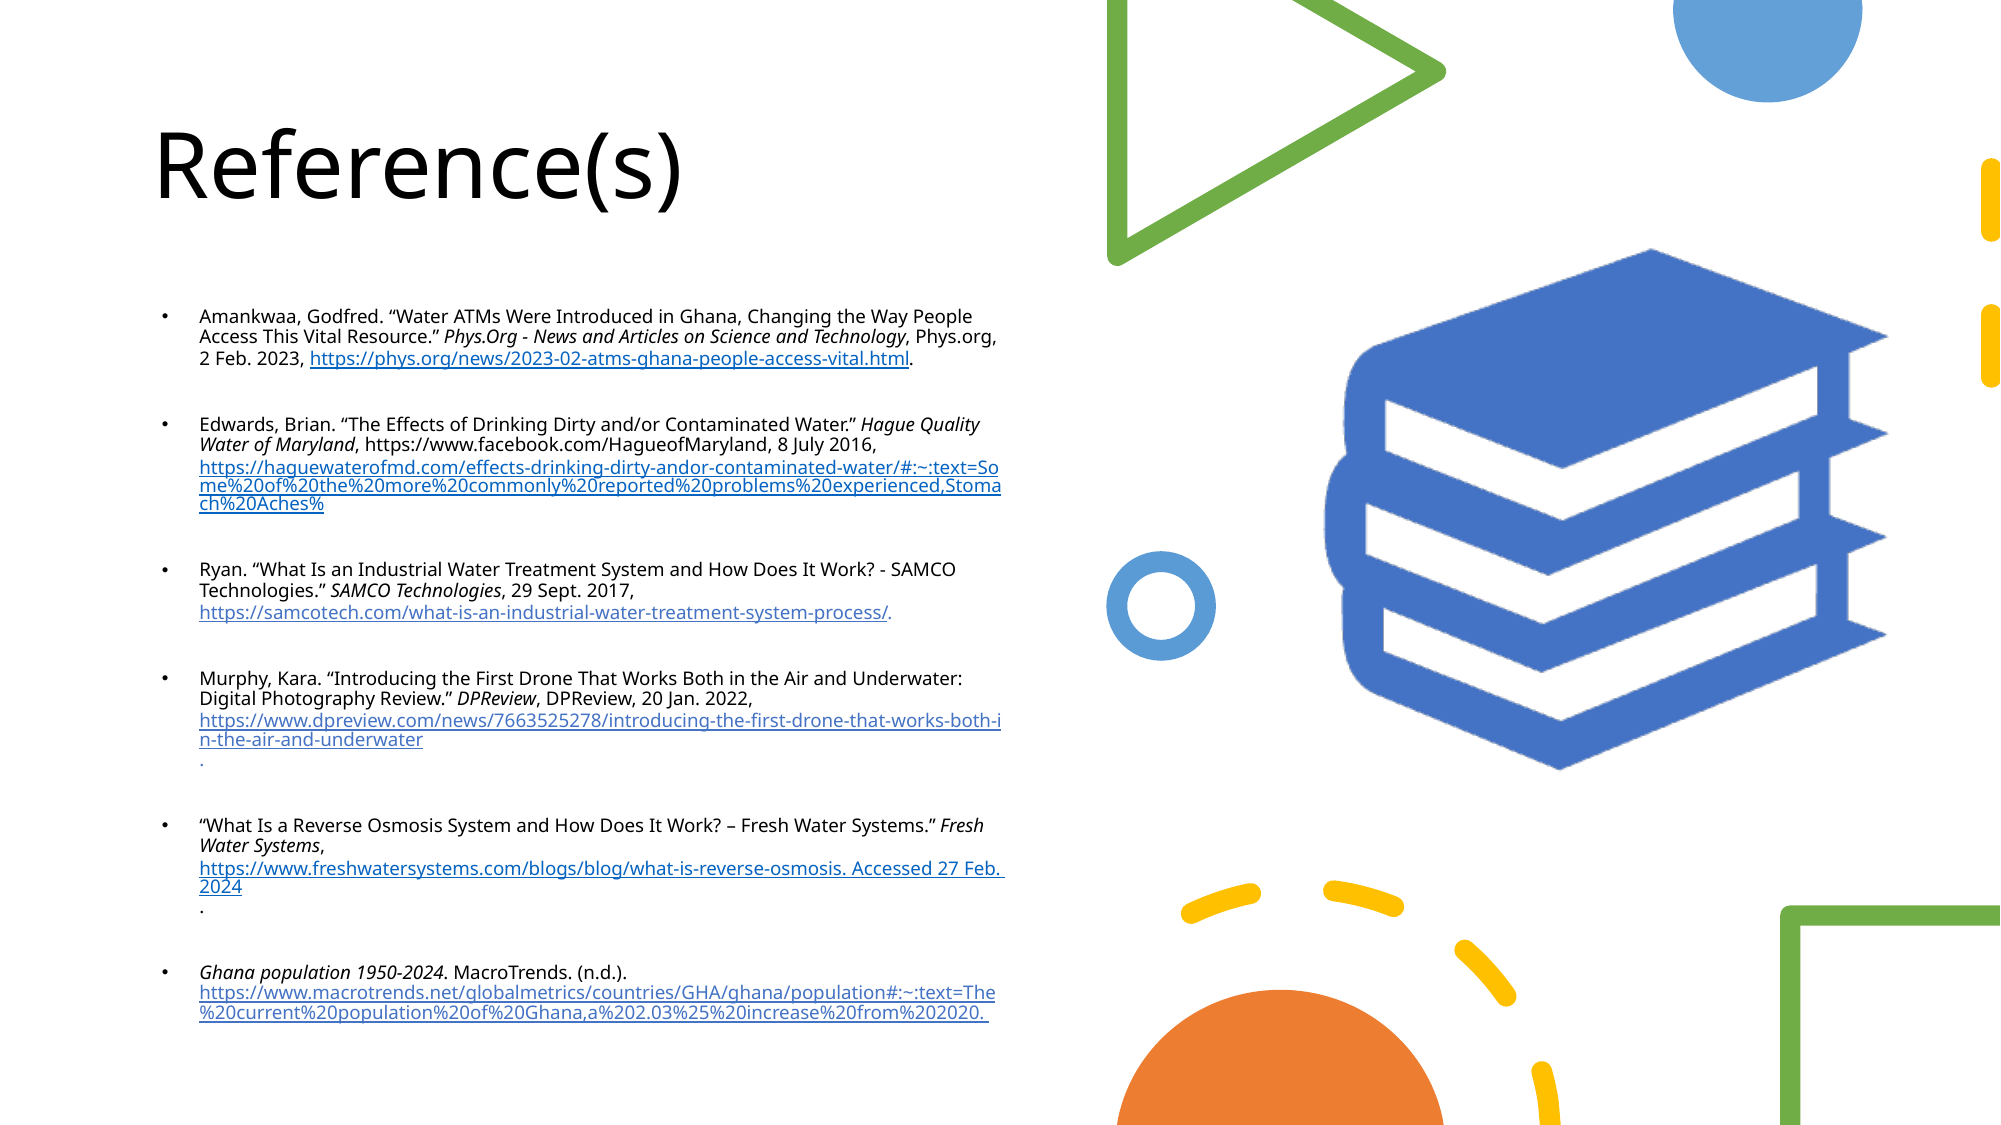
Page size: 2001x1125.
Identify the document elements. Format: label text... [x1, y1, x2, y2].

text_box [1454, 939, 1517, 1007]
text_box [1780, 905, 2000, 1125]
text_box [1531, 1061, 1561, 1125]
text_box Amankwaa, Godfred. “Water ATMs Were Introduced in Ghana, Changing the Way People Access This Vital Resource.” Phys.Org - News and Articles on Science and Technology, Phys.org, 2 Feb. 2023, https://phys.org/news/2023-02-atms-ghana-people-access-vital.html. Edwards, Brian. “The Effects of Drinking Dirty and/or Contaminated Water.” Hague Quality Water of Maryland, https://www.facebook.com/HagueofMaryland, 8 July 2016, https://haguewaterofmd.com/effects-drinking-dirty-andor-contaminated-water/#:~:text=Some%20of%20the%20more%20commonly%20reported%20problems%20experienced,Stomach%20Aches% Ryan. “What Is an Industrial Water Treatment System and How Does It Work? - SAMCO Technologies.” SAMCO Technologies, 29 Sept. 2017, https://samcotech.com/what-is-an-industrial-water-treatment-system-process/. Murphy, Kara. “Introducing the First Drone That Works Both in the Air and Underwater: Digital Photography Review.” DPReview, DPReview, 20 Jan. 2022, https://www.dpreview.com/news/7663525278/introducing-the-first-drone-that-works-both-in-the-air-and-underwater. “What Is a Reverse Osmosis System and How Does It Work? – Fresh Water Systems.” Fresh Water Systems, https://www.freshwatersystems.com/blogs/blog/what-is-reverse-osmosis. Accessed 27 Feb. 2024. Ghana population 1950-2024. MacroTrends. (n.d.). https://www.macrotrends.net/globalmetrics/countries/GHA/ghana/population#:~:text=The%20current%20population%20of%20Ghana,a%202.03%25%20increase%20from%202020. [137, 299, 1023, 1014]
text_box [1180, 883, 1261, 924]
picture [1293, 199, 1915, 820]
text_box [1115, 988, 1445, 1125]
text_box [1107, 0, 1447, 267]
text_box [0, 0, 2000, 1125]
text_box [1323, 880, 1405, 918]
title Reference(s) [137, 59, 1023, 278]
text_box [1115, 560, 1207, 652]
text_box [1671, 0, 1864, 104]
